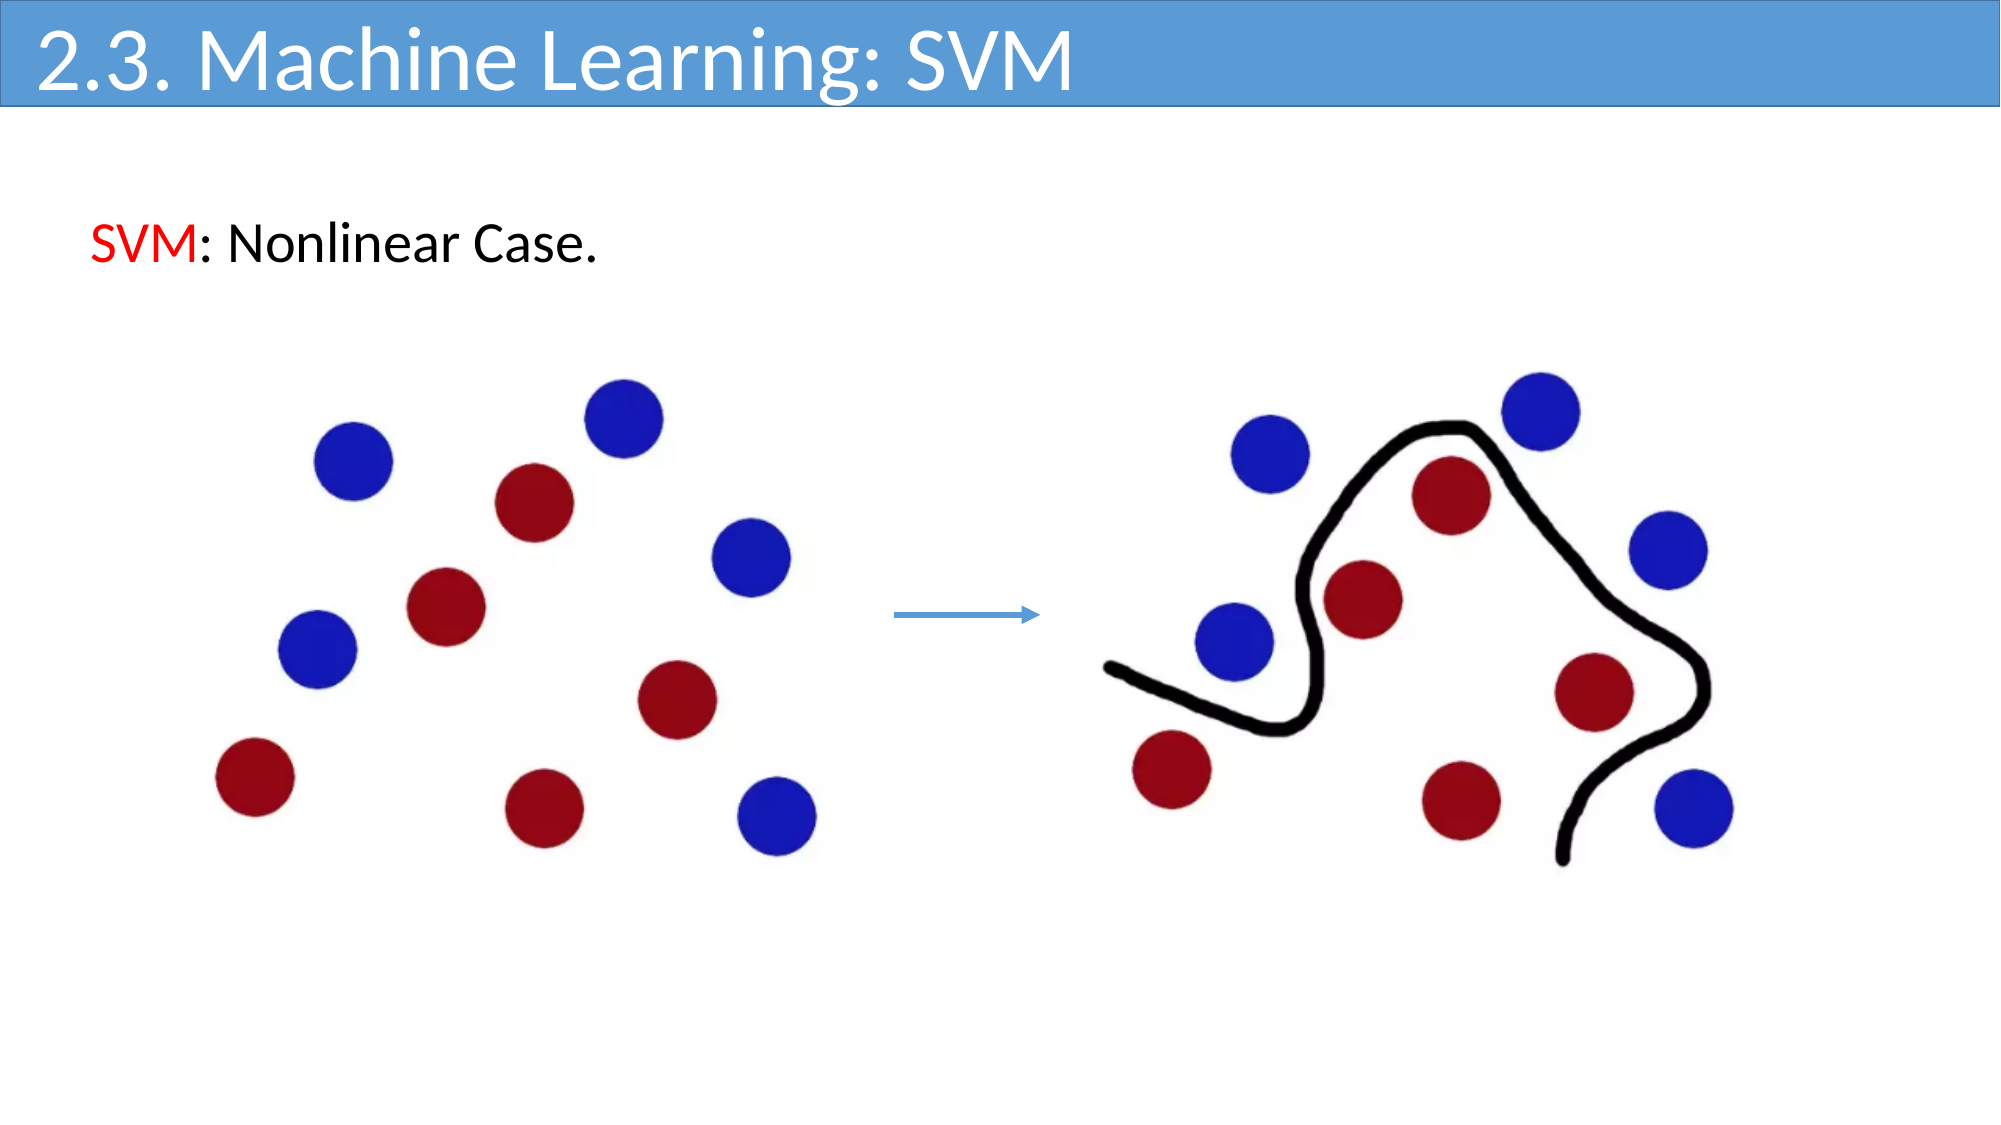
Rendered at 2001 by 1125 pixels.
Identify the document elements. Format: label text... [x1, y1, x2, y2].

picture [1080, 362, 1786, 886]
picture [157, 369, 894, 886]
list SVM: Nonlinear Case. [0, 204, 1869, 330]
text_box 2.3. Machine Learning: SVM [0, 0, 2000, 107]
